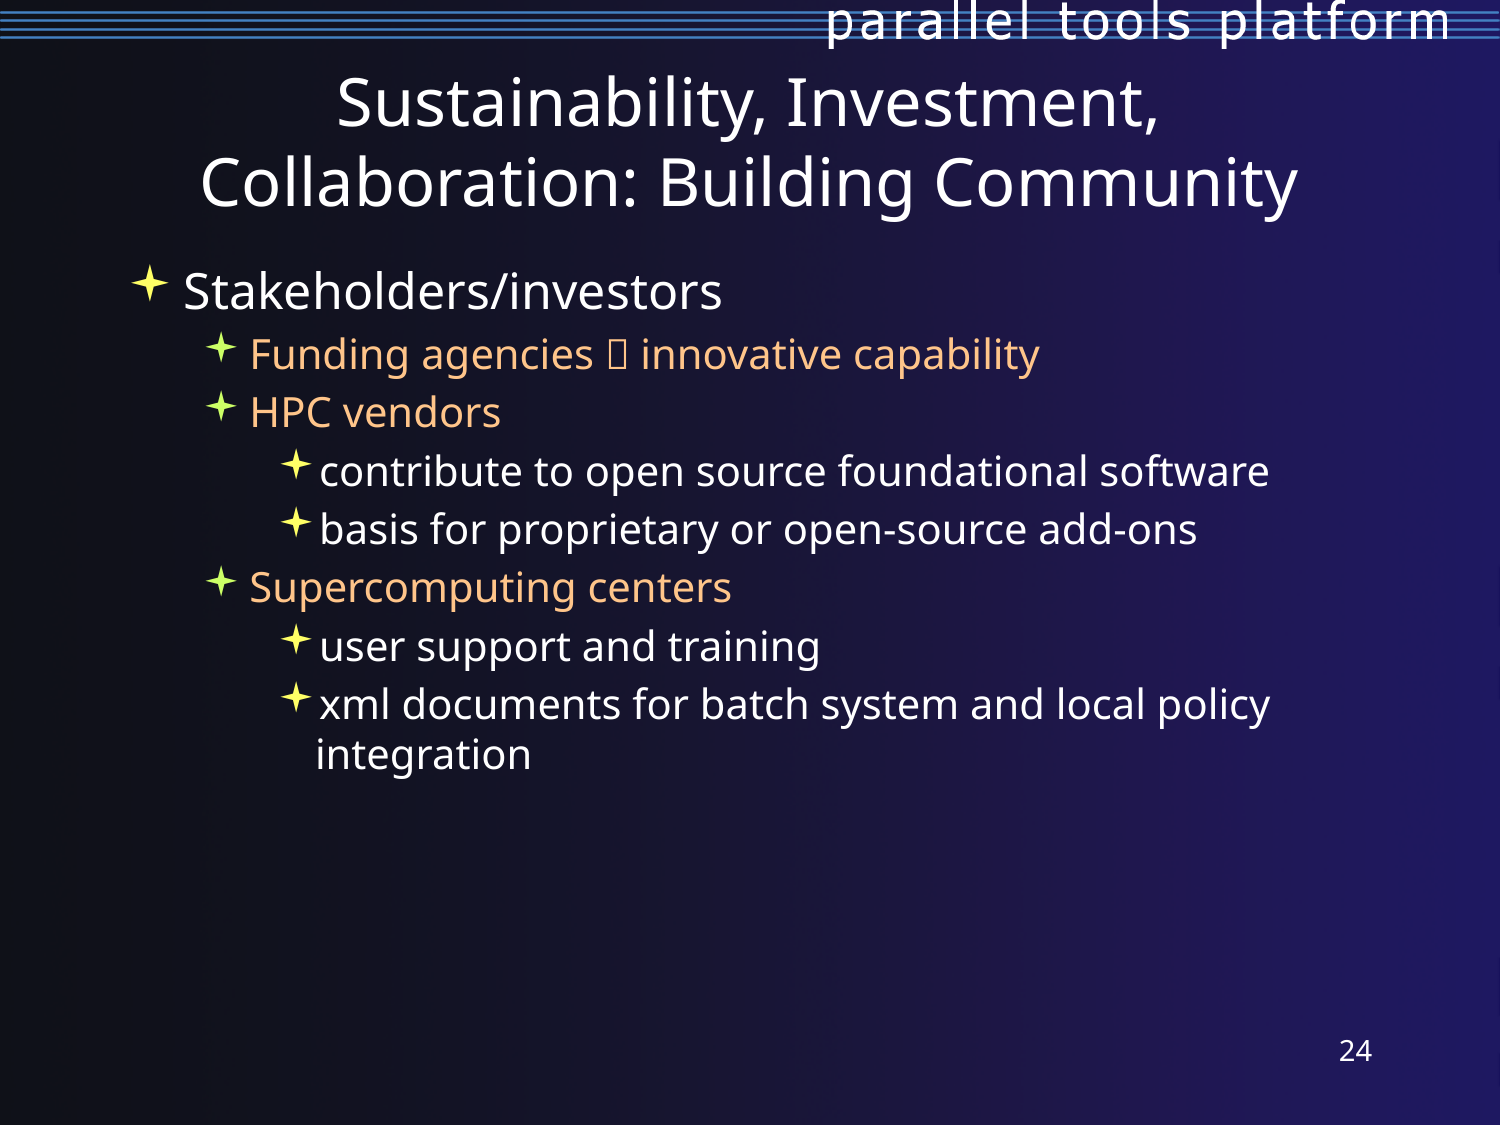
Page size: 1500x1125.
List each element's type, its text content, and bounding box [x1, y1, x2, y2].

picture [0, 0, 1500, 1125]
list Stakeholders/investors Funding agencies  innovative capability HPC vendors contribute to open source foundational software basis for proprietary or open-source add-ons Supercomputing centers user support and training xml documents for batch system and local policy integration [112, 252, 1388, 928]
title Sustainability, Investment, Collaboration: Building Community [112, 45, 1388, 234]
slide_number 23 [1074, 1024, 1388, 1101]
